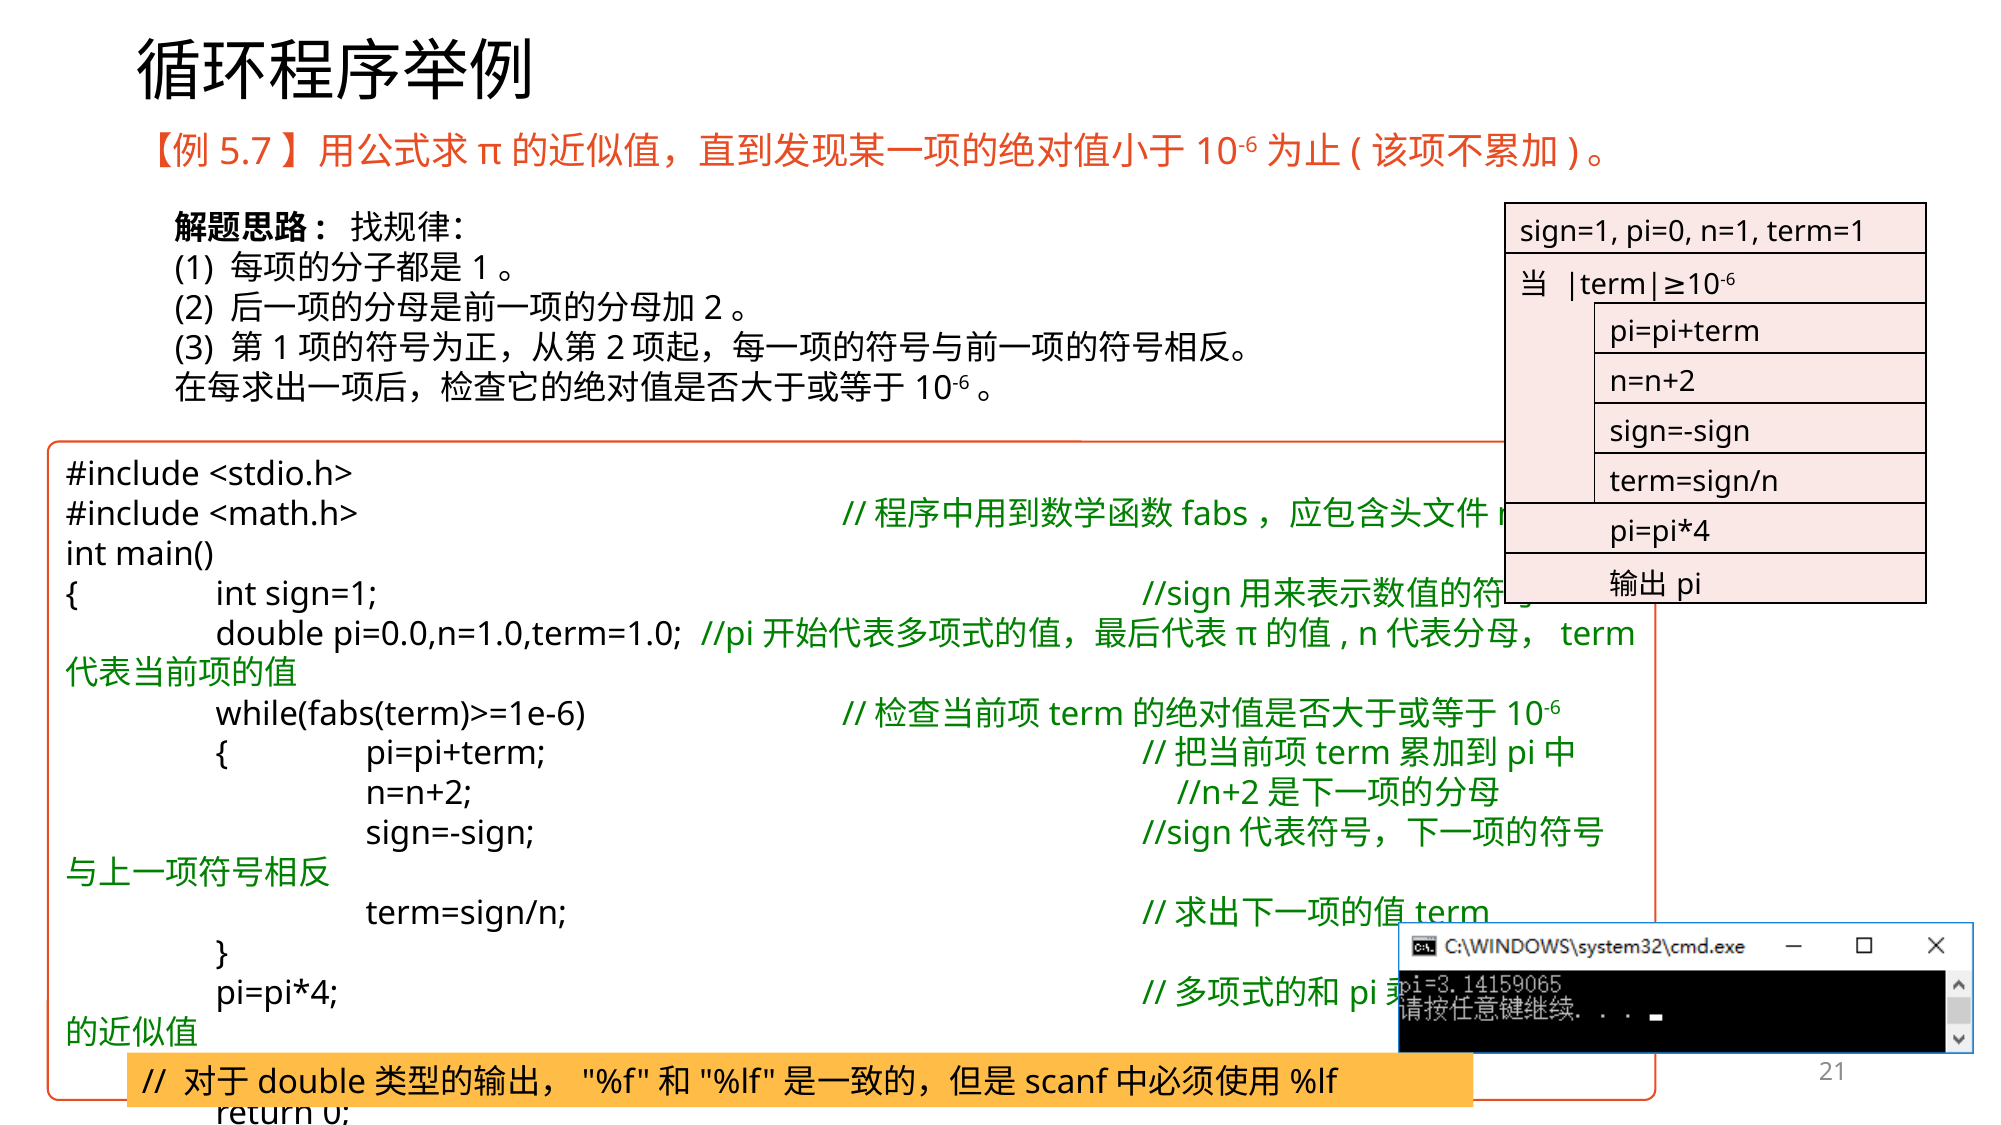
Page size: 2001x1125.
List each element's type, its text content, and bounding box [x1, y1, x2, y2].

text_box // 对于double类型的输出，"%f"和"%lf"是一致的，但是scanf中必须使用%lf [127, 1052, 1474, 1108]
table_cell term=sign/n [1595, 454, 1925, 502]
table_cell [1506, 303, 1594, 502]
text_box #include <stdio.h> #include <math.h> //程序中用到数学函数fabs，应包含头文件math.h int main() { int sign=1; //sign用来表示数值的符号 double pi=0.0,n=1.0,term=1.0; //pi开始代表多项式的值，最后代表π的值, n代表分母，term代表当前项的值 while(fabs(term)>=1e-6) //检查当前项term的绝对值是否大于或等于10-6 { pi=pi+term; //把当前项term累加到pi中 n=n+2; //n+2是下一项的分母 sign=-sign; //sign代表符号，下一项的符号与上一项符号相反 term=sign/n; //求出下一项的值term } pi=pi*4; //多项式的和pi乘以4，才是π的近似值 printf("pi=%10.8f\n",pi); //输出π的近似值 return 0; } [46, 440, 1657, 1101]
table_cell [1506, 554, 1594, 602]
slide_number 21 [1474, 1054, 1863, 1103]
title 循环程序举例 [120, 0, 1846, 182]
table_header sign=1, pi=0, n=1, term=1 [1506, 204, 1925, 252]
table_cell n=n+2 [1595, 354, 1925, 402]
table_cell pi=pi+term [1595, 304, 1925, 352]
text_box 解题思路: 找规律： (1) 每项的分子都是1。 (2) 后一项的分母是前一项的分母加2。 (3) 第1项的符号为正，从第2项起，每一项的符号与前一项的符号相反。 在每求出一项后，检查它的绝对值是否大于或等于10-6。 [160, 198, 1656, 414]
table_cell [1506, 504, 1594, 552]
table_cell 输出pi [1594, 554, 1925, 602]
table_cell sign=-sign [1595, 404, 1925, 452]
picture [1398, 922, 1974, 1054]
table_cell 当 |term|≥10-6 [1506, 254, 1925, 303]
table_cell pi=pi*4 [1594, 504, 1925, 552]
